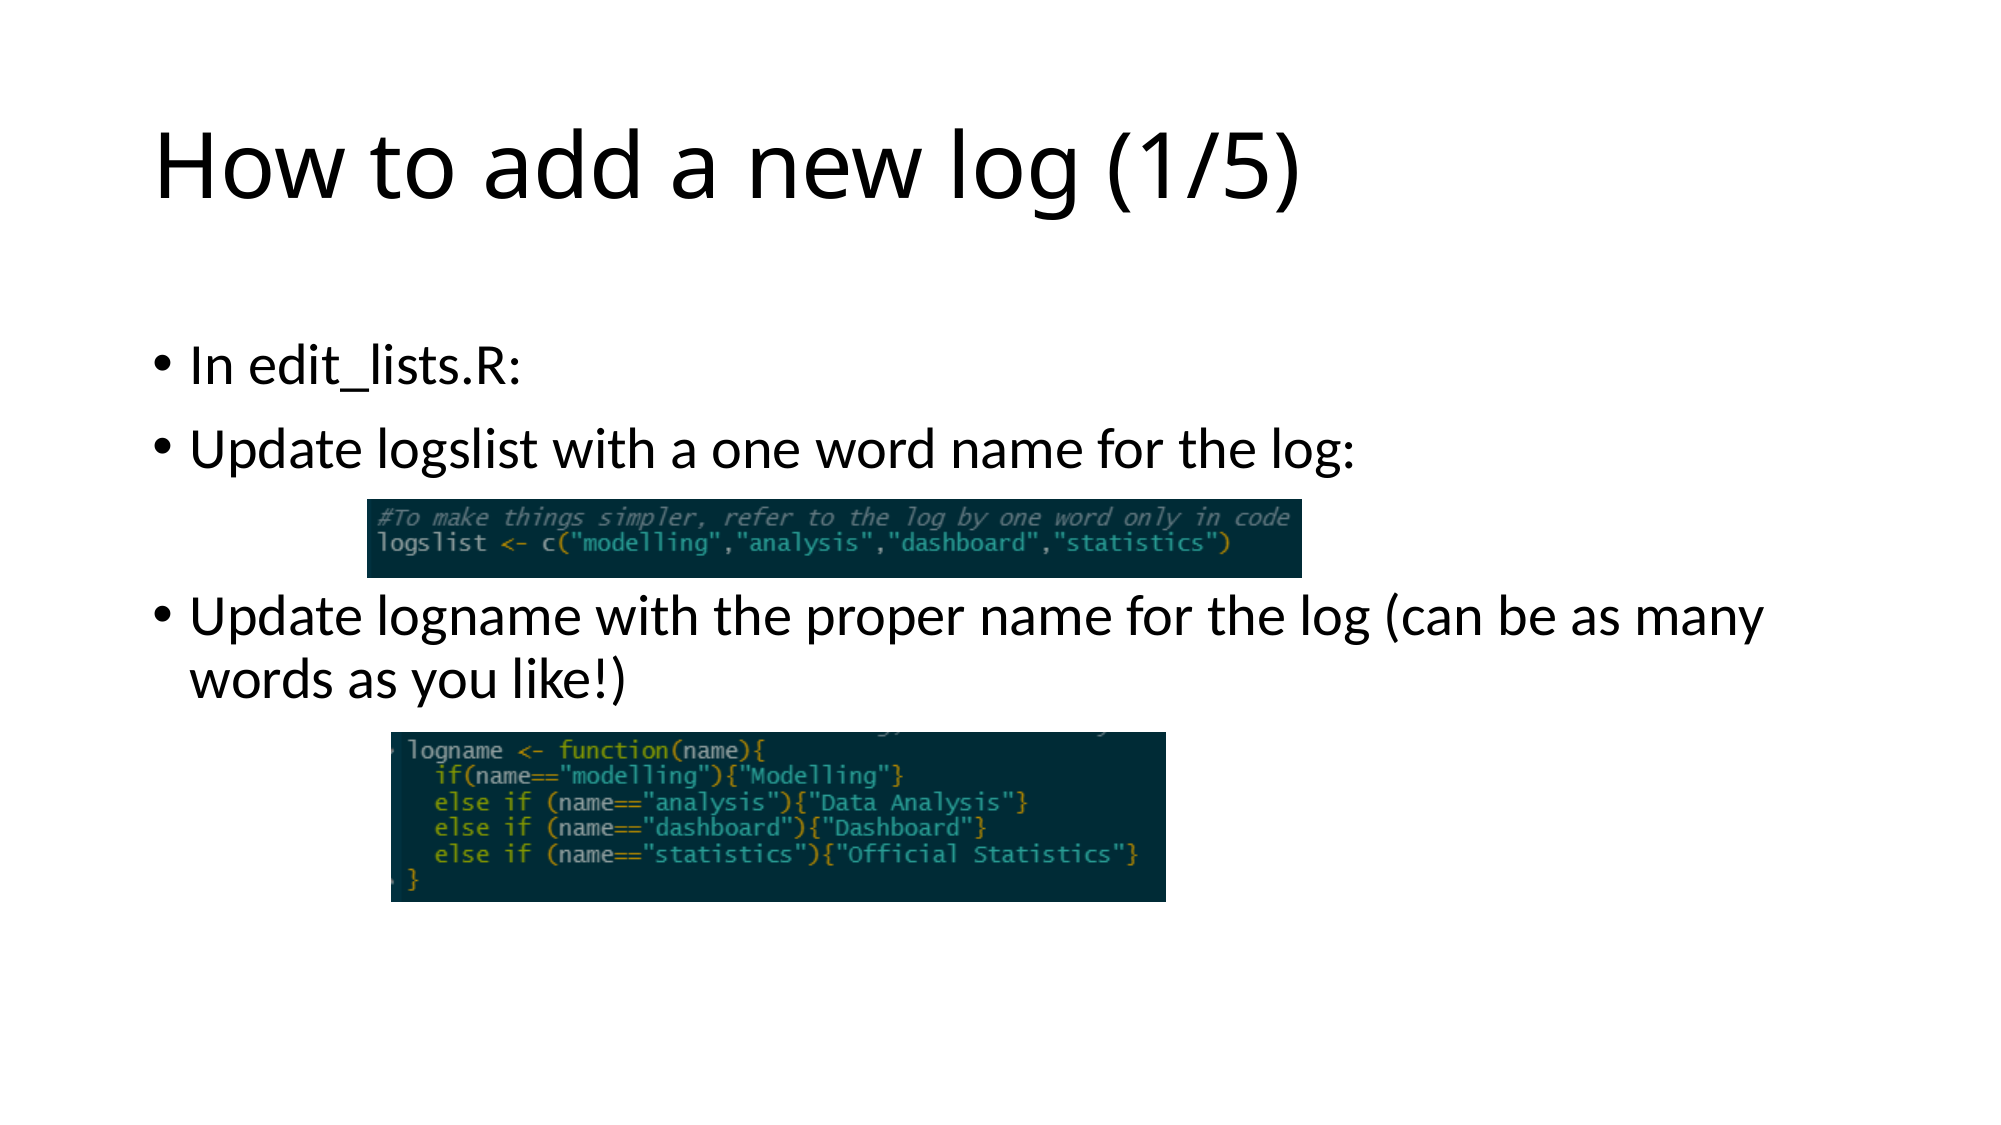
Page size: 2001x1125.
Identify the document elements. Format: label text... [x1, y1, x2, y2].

picture [1016, 847, 1038, 862]
picture [463, 798, 473, 810]
picture [740, 765, 807, 783]
picture [505, 798, 513, 810]
picture [947, 817, 959, 835]
picture [459, 538, 471, 551]
picture [1003, 792, 1013, 798]
picture [891, 795, 916, 810]
picture [617, 513, 624, 525]
picture [435, 823, 448, 835]
picture [726, 765, 737, 787]
picture [795, 817, 805, 839]
picture [433, 507, 475, 525]
picture [848, 844, 901, 862]
picture [435, 850, 448, 862]
picture [599, 513, 612, 525]
picture [780, 513, 793, 525]
picture [1000, 532, 1025, 551]
picture [740, 798, 747, 810]
picture [944, 532, 954, 551]
picture [725, 513, 738, 525]
picture [548, 817, 558, 839]
picture [477, 823, 489, 835]
picture [767, 850, 791, 862]
picture [548, 792, 558, 813]
picture [408, 740, 416, 758]
picture [560, 850, 641, 862]
picture [738, 532, 748, 538]
picture [572, 532, 582, 538]
picture [505, 823, 513, 835]
picture [975, 817, 985, 839]
picture [1124, 538, 1131, 551]
picture [645, 792, 653, 798]
picture [781, 792, 791, 813]
picture [811, 792, 819, 798]
picture [754, 507, 768, 525]
picture [655, 532, 662, 551]
picture [809, 844, 819, 865]
picture [435, 798, 448, 810]
picture [1178, 538, 1190, 551]
picture [657, 798, 697, 810]
picture [660, 507, 668, 525]
picture [726, 850, 736, 862]
picture [852, 507, 875, 525]
picture [560, 798, 641, 810]
picture [863, 532, 871, 538]
picture [378, 509, 409, 525]
picture [947, 844, 956, 862]
picture [836, 820, 874, 835]
picture [1096, 538, 1108, 551]
picture [1207, 532, 1217, 538]
picture [851, 795, 877, 810]
picture [477, 850, 489, 862]
picture [560, 823, 641, 835]
picture [878, 817, 888, 835]
picture [465, 765, 475, 787]
picture [809, 765, 818, 783]
picture [988, 798, 999, 810]
picture [645, 817, 653, 823]
picture [463, 850, 473, 862]
picture [957, 532, 997, 551]
picture [695, 538, 707, 555]
picture [1099, 850, 1110, 862]
title How to add a new log (1/5) [137, 59, 1863, 278]
picture [878, 732, 889, 736]
picture [501, 539, 514, 551]
picture [670, 538, 676, 551]
picture [1055, 532, 1065, 538]
picture [934, 792, 942, 810]
picture [1002, 850, 1015, 862]
picture [391, 538, 429, 555]
picture [823, 765, 830, 783]
picture [766, 513, 779, 525]
picture [421, 746, 503, 768]
picture [656, 850, 667, 862]
picture [738, 513, 751, 525]
picture [739, 847, 761, 862]
picture [810, 510, 821, 525]
picture [433, 532, 441, 551]
picture [823, 844, 833, 865]
picture [1000, 513, 1027, 525]
picture [670, 771, 696, 788]
picture [544, 513, 557, 525]
picture [1097, 507, 1113, 525]
picture [698, 798, 765, 835]
picture [905, 850, 917, 862]
picture [518, 792, 531, 810]
picture [946, 798, 971, 815]
picture [1198, 513, 1204, 525]
picture [838, 771, 844, 783]
picture [1017, 792, 1027, 813]
picture [516, 507, 529, 525]
picture [970, 513, 988, 530]
picture [753, 798, 764, 810]
picture [908, 507, 916, 525]
picture [1207, 513, 1220, 525]
picture [782, 817, 791, 823]
picture [988, 847, 1000, 862]
picture [1044, 850, 1054, 862]
picture [477, 771, 558, 783]
picture [1114, 844, 1123, 849]
picture [958, 507, 971, 525]
picture [892, 817, 931, 835]
picture [975, 847, 987, 862]
picture [518, 746, 531, 758]
picture [658, 771, 664, 783]
picture [645, 844, 653, 849]
picture [1152, 535, 1162, 551]
picture [518, 817, 531, 835]
picture [449, 765, 462, 783]
picture [683, 513, 696, 525]
picture [1136, 538, 1147, 551]
picture [535, 513, 541, 525]
picture [889, 532, 899, 538]
picture [562, 765, 570, 771]
picture [449, 538, 455, 551]
picture [1028, 513, 1041, 525]
picture [1235, 513, 1248, 525]
picture [543, 538, 554, 551]
picture [1127, 844, 1137, 865]
picture [934, 823, 945, 835]
picture [876, 513, 889, 525]
picture [643, 765, 652, 783]
picture [919, 798, 932, 810]
picture [902, 532, 940, 551]
picture [1157, 507, 1165, 525]
picture [1068, 538, 1078, 551]
picture [548, 844, 558, 865]
picture [559, 740, 638, 758]
picture [821, 513, 834, 525]
picture [962, 817, 971, 823]
picture [584, 532, 638, 551]
picture [642, 746, 668, 758]
picture [920, 850, 927, 862]
picture [626, 513, 654, 530]
picture [1193, 538, 1203, 551]
picture [879, 765, 888, 771]
picture [1166, 538, 1173, 550]
picture [436, 771, 444, 783]
picture [698, 792, 707, 810]
text_box In edit_lists.R: Update logslist with a one word name for the log: Update logname with the proper name for the log (can be as many words as you like!) [137, 326, 1863, 1041]
picture [822, 795, 849, 810]
picture [476, 513, 488, 525]
picture [629, 765, 638, 783]
picture [681, 538, 692, 551]
picture [449, 844, 458, 862]
picture [1084, 513, 1097, 525]
picture [892, 765, 902, 787]
picture [1163, 513, 1181, 530]
picture [975, 798, 983, 810]
picture [408, 869, 419, 890]
picture [710, 532, 720, 538]
picture [767, 817, 779, 835]
picture [1110, 535, 1121, 551]
picture [933, 850, 946, 862]
picture [1058, 847, 1079, 862]
picture [835, 538, 842, 551]
picture [684, 746, 738, 758]
picture [673, 740, 682, 761]
picture [573, 765, 627, 783]
picture [699, 765, 708, 771]
picture [656, 817, 695, 835]
picture [1085, 850, 1096, 862]
picture [847, 538, 857, 551]
picture [669, 513, 682, 525]
picture [823, 817, 833, 823]
picture [793, 532, 800, 551]
picture [449, 792, 458, 810]
picture [1124, 513, 1151, 525]
picture [641, 532, 648, 551]
picture [684, 850, 697, 862]
picture [754, 740, 765, 761]
picture [712, 765, 722, 787]
picture [850, 771, 876, 788]
picture [406, 513, 420, 525]
picture [805, 538, 829, 555]
picture [698, 847, 721, 862]
picture [518, 844, 531, 862]
picture [463, 823, 473, 835]
picture [671, 847, 682, 862]
picture [809, 817, 820, 839]
picture [449, 817, 458, 835]
picture [1082, 535, 1093, 551]
picture [795, 792, 806, 813]
picture [557, 513, 582, 554]
picture [739, 740, 749, 761]
picture [917, 513, 945, 530]
picture [778, 538, 790, 551]
picture [1028, 532, 1037, 538]
picture [506, 510, 516, 525]
picture [1249, 507, 1290, 525]
picture [378, 532, 386, 551]
picture [505, 850, 513, 862]
picture [477, 798, 489, 810]
picture [796, 844, 805, 849]
picture [750, 538, 775, 551]
picture [1219, 532, 1230, 554]
picture [1055, 513, 1082, 525]
picture [476, 535, 485, 551]
